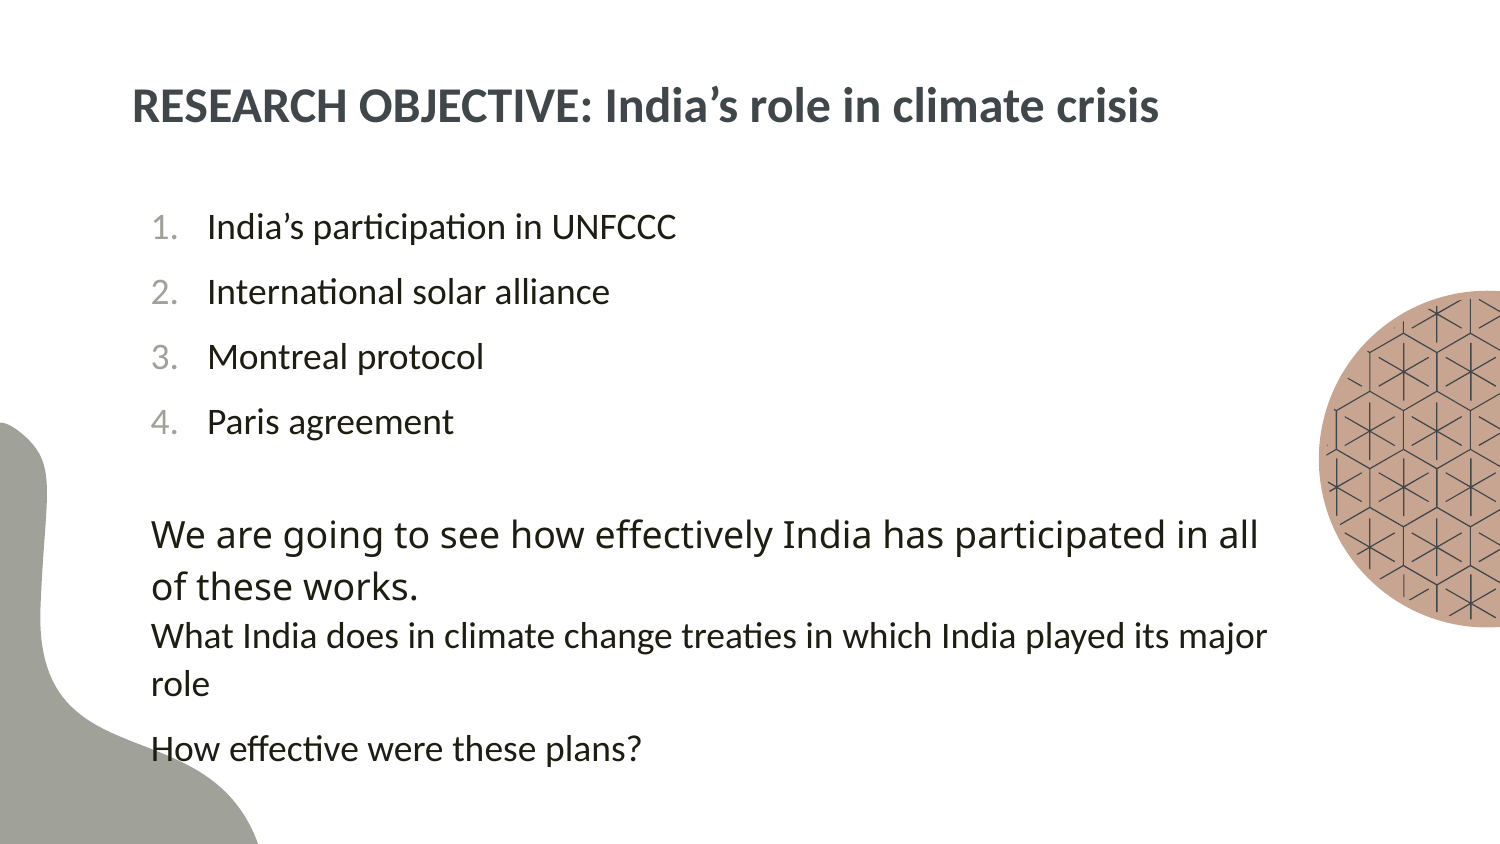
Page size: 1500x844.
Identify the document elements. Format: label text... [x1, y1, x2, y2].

title RESEARCH OBJECTIVE: India’s role in climate crisis [116, 58, 1383, 148]
list India’s participation in UNFCCC International solar alliance Montreal protocol Paris agreement We are going to see how effectively India has participated in all of these works. What India does in climate change treaties in which India played its major role How effective were these plans? [116, 184, 1300, 827]
